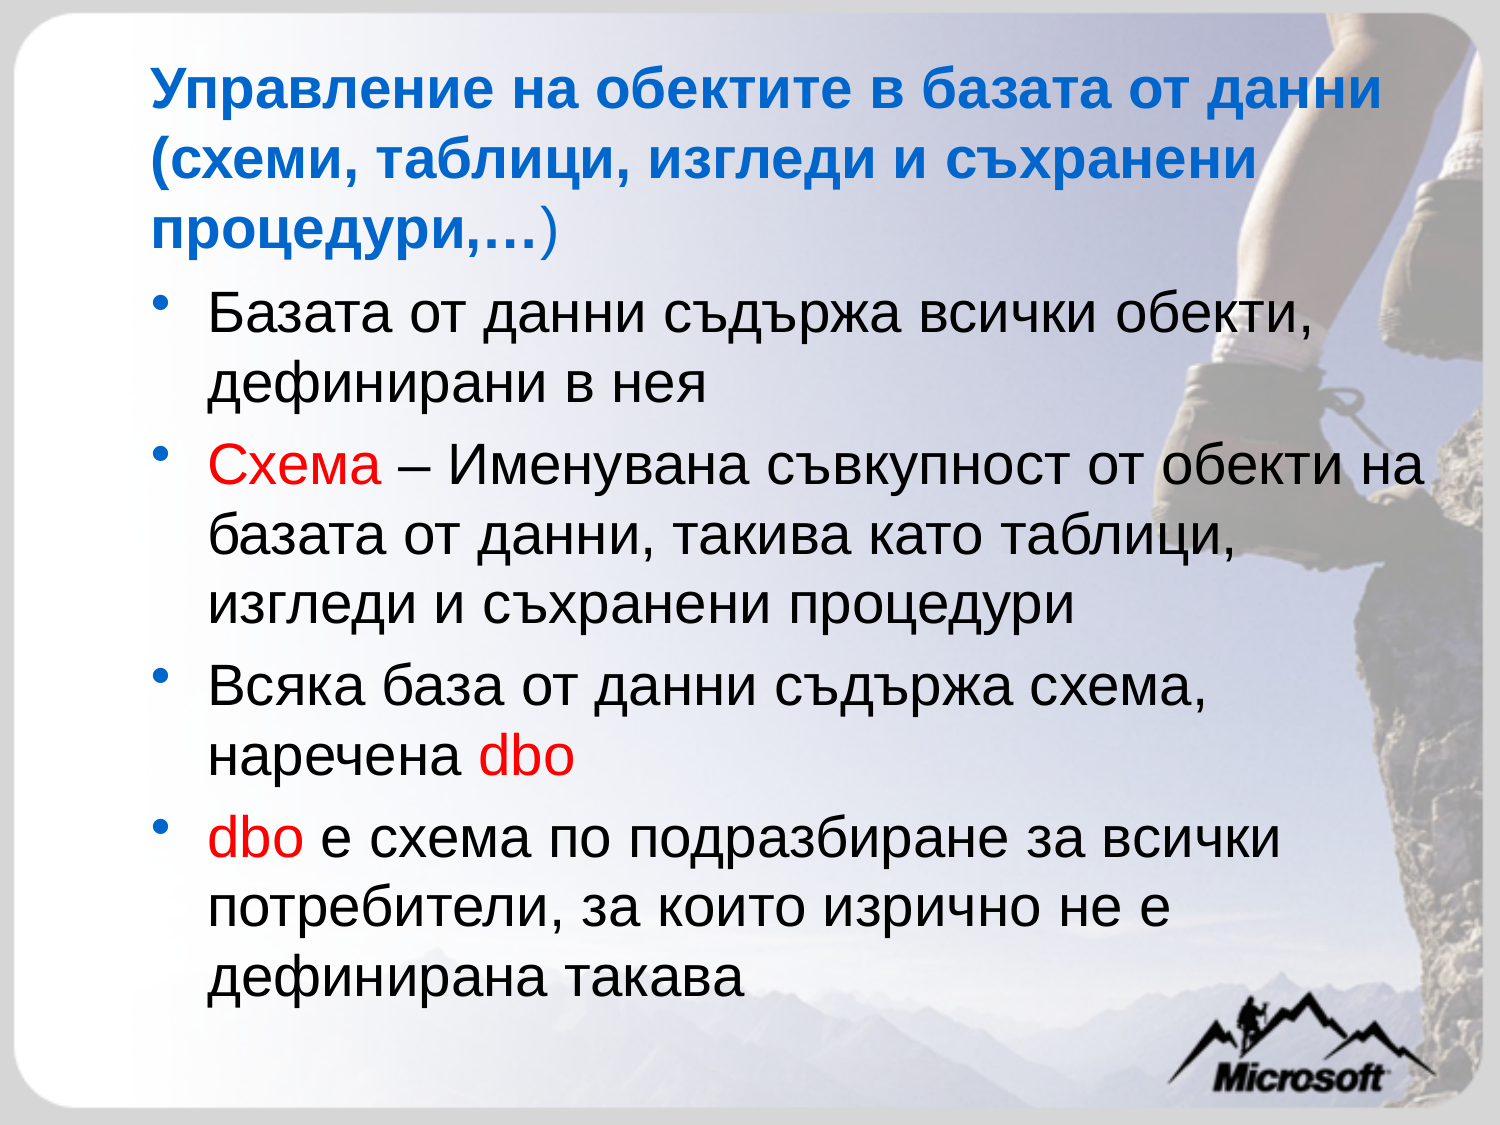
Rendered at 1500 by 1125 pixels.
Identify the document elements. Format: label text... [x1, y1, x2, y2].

picture [0, 0, 1500, 1125]
title Управление на обектите в базата от данни (схеми, таблици, изгледи и съхранени процедури,…) [135, 42, 1438, 267]
list Базата от данни съдържа всички oбекти, дефинирани в нея Схема – Именувана съвкупност от обекти на базата от данни, такива като таблици, изгледи и съхранени процедури Всяка база от данни съдържа схема, наречена dbo dbo е схема по подразбиране за всички потребители, за които изрично не е дефинирана такава [135, 267, 1459, 1059]
